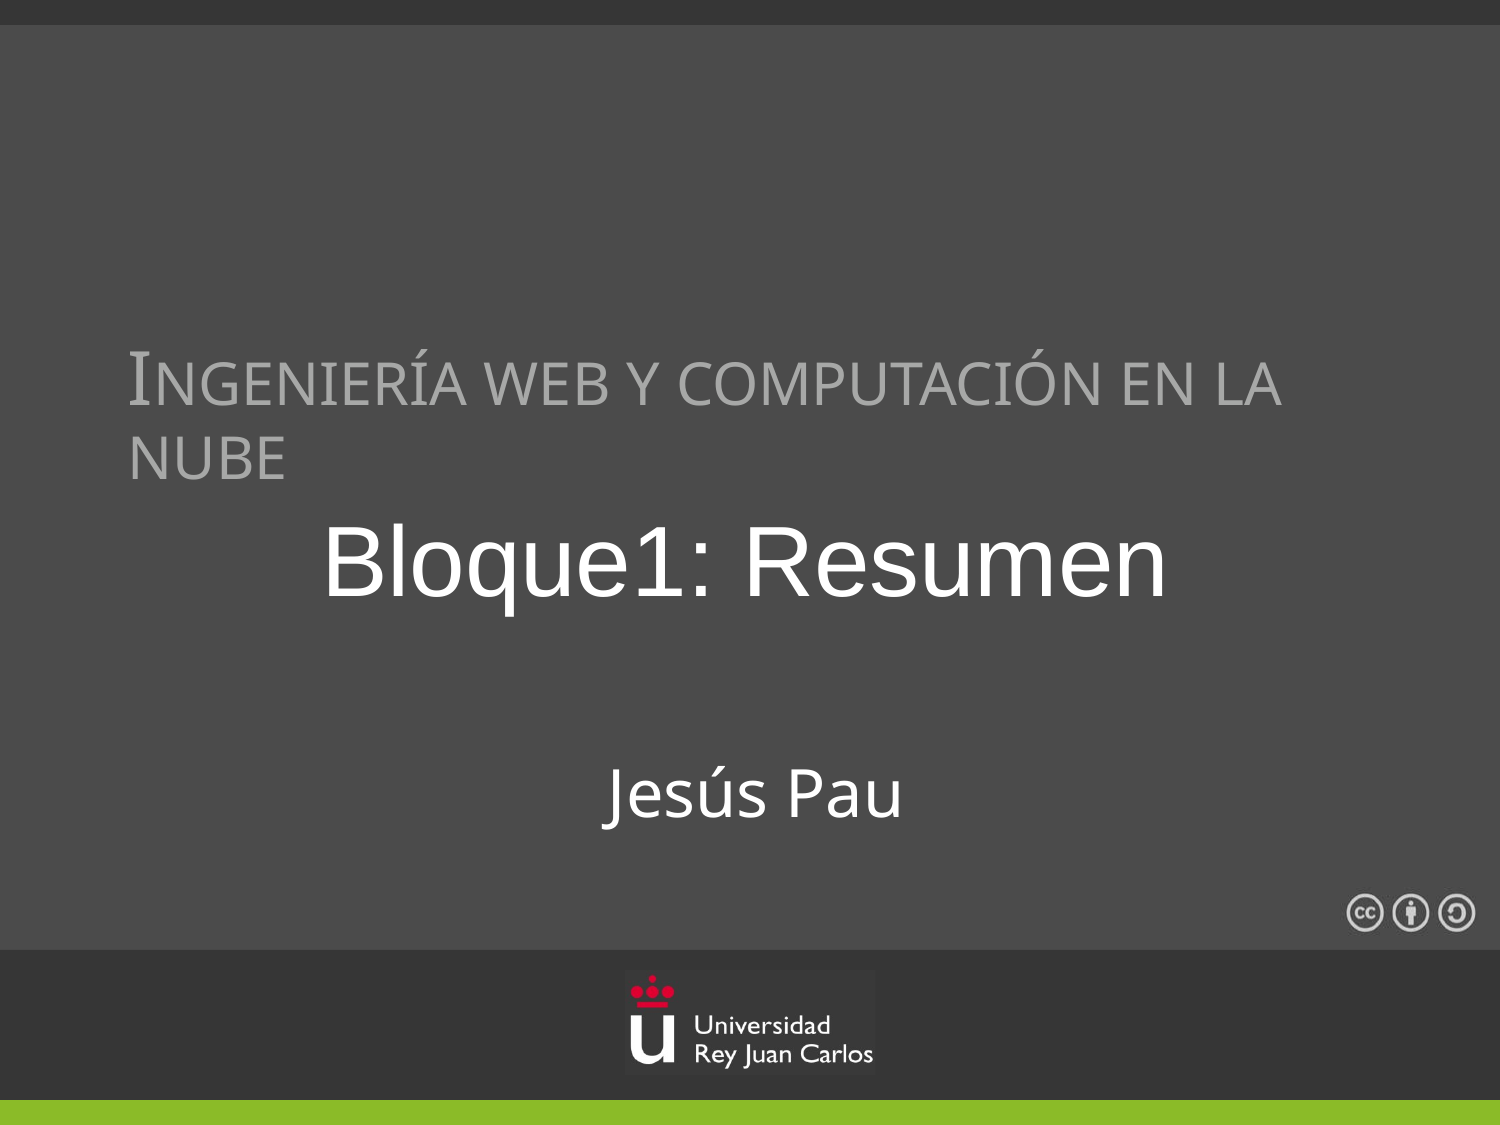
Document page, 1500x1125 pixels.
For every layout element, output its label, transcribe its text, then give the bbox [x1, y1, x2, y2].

text_box [624, 970, 876, 1076]
title INGENIERÍA WEB Y COMPUTACIÓN EN LA NUBE Bloque1: Resumen [125, 328, 1375, 617]
text_box [0, 1100, 1500, 1125]
text_box Jesús Pau [156, 685, 1409, 831]
text_box [1340, 887, 1480, 937]
text_box [0, 949, 1500, 1100]
text_box [0, 25, 1500, 949]
text_box [0, 0, 1500, 25]
